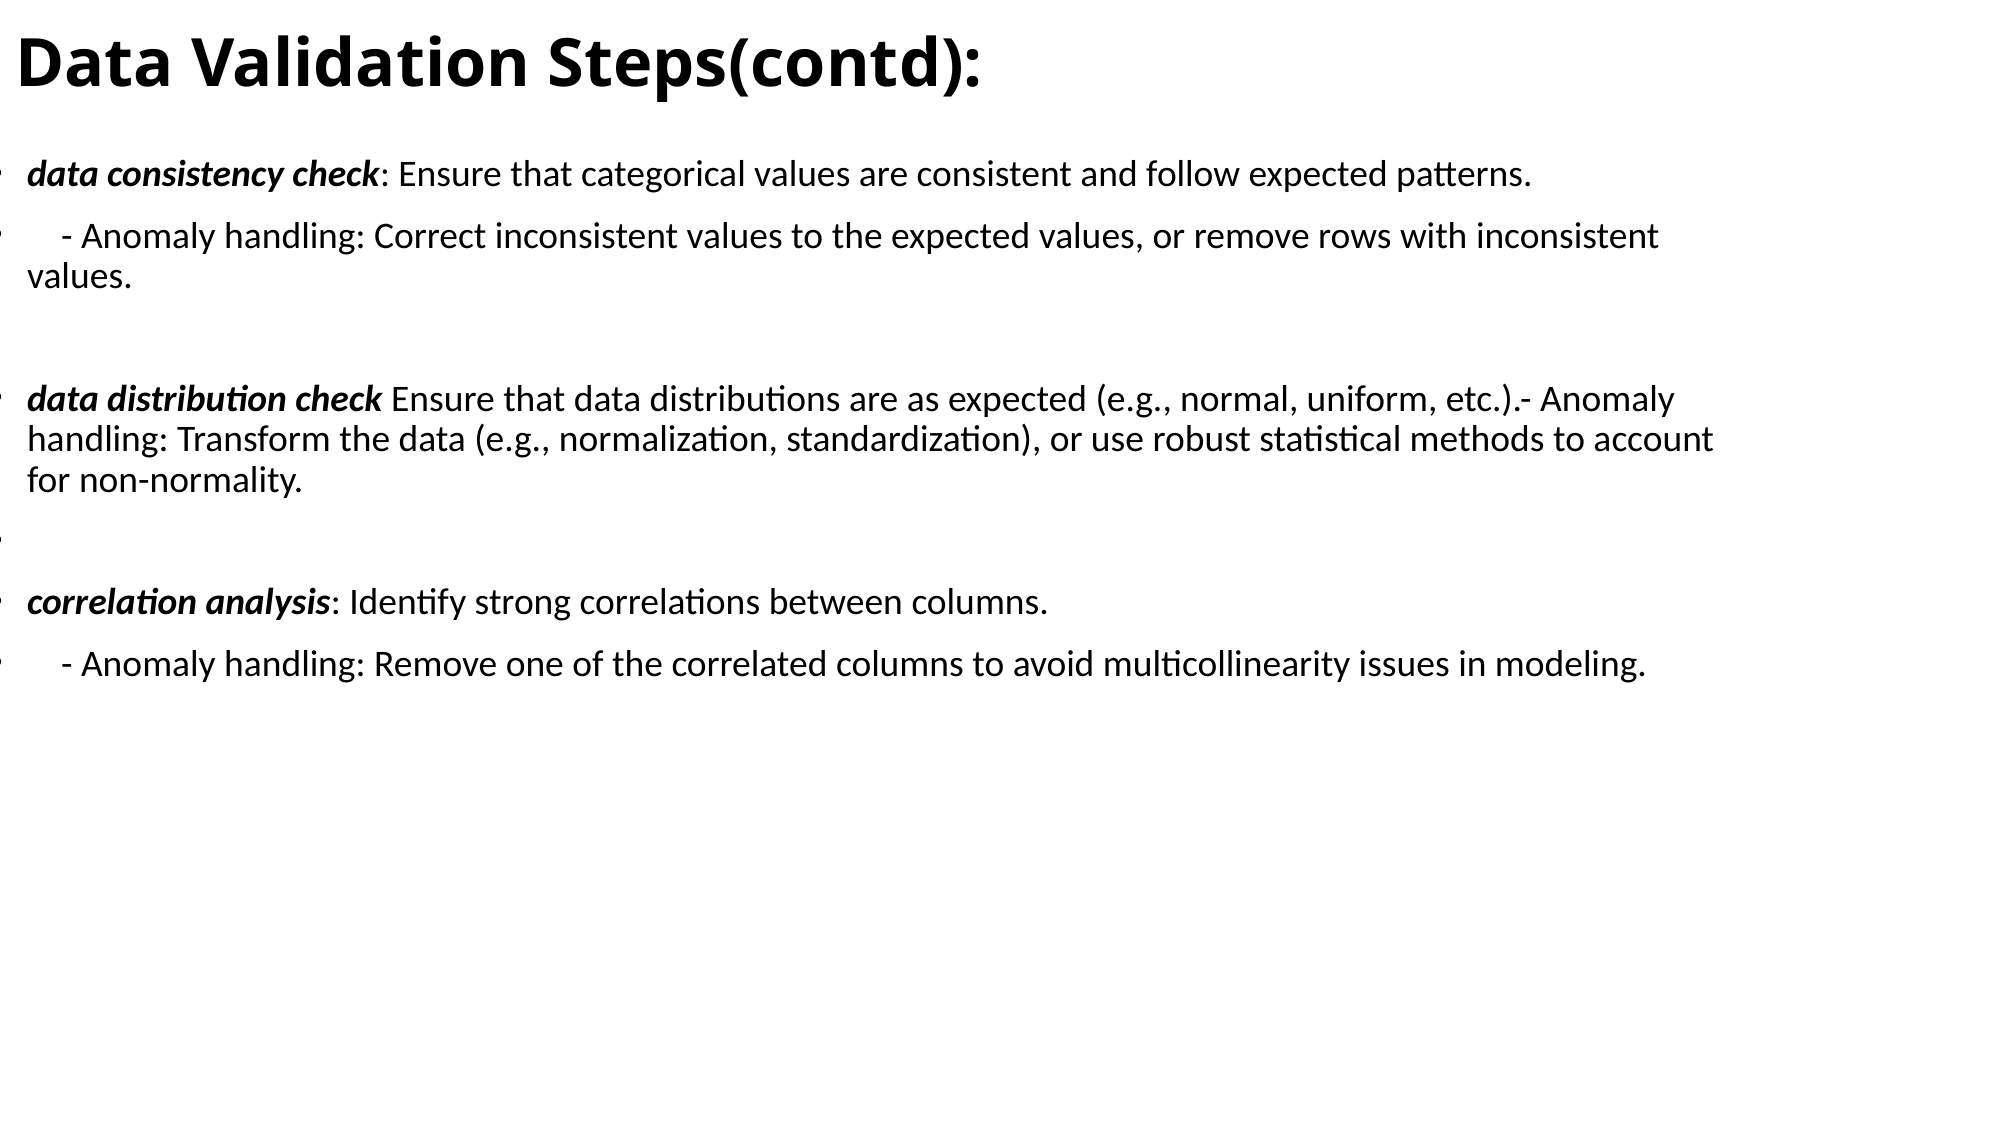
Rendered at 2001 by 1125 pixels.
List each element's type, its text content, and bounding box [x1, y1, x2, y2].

title Data Validation Steps(contd): [0, 0, 1328, 146]
list data consistency check: Ensure that categorical values are consistent and follow expected patterns. - Anomaly handling: Correct inconsistent values to the expected values, or remove rows with inconsistent values. data distribution check Ensure that data distributions are as expected (e.g., normal, uniform, etc.).- Anomaly handling: Transform the data (e.g., normalization, standardization), or use robust statistical methods to account for non-normality. correlation analysis: Identify strong correlations between columns. - Anomaly handling: Remove one of the correlated columns to avoid multicollinearity issues in modeling. [0, 146, 1778, 898]
